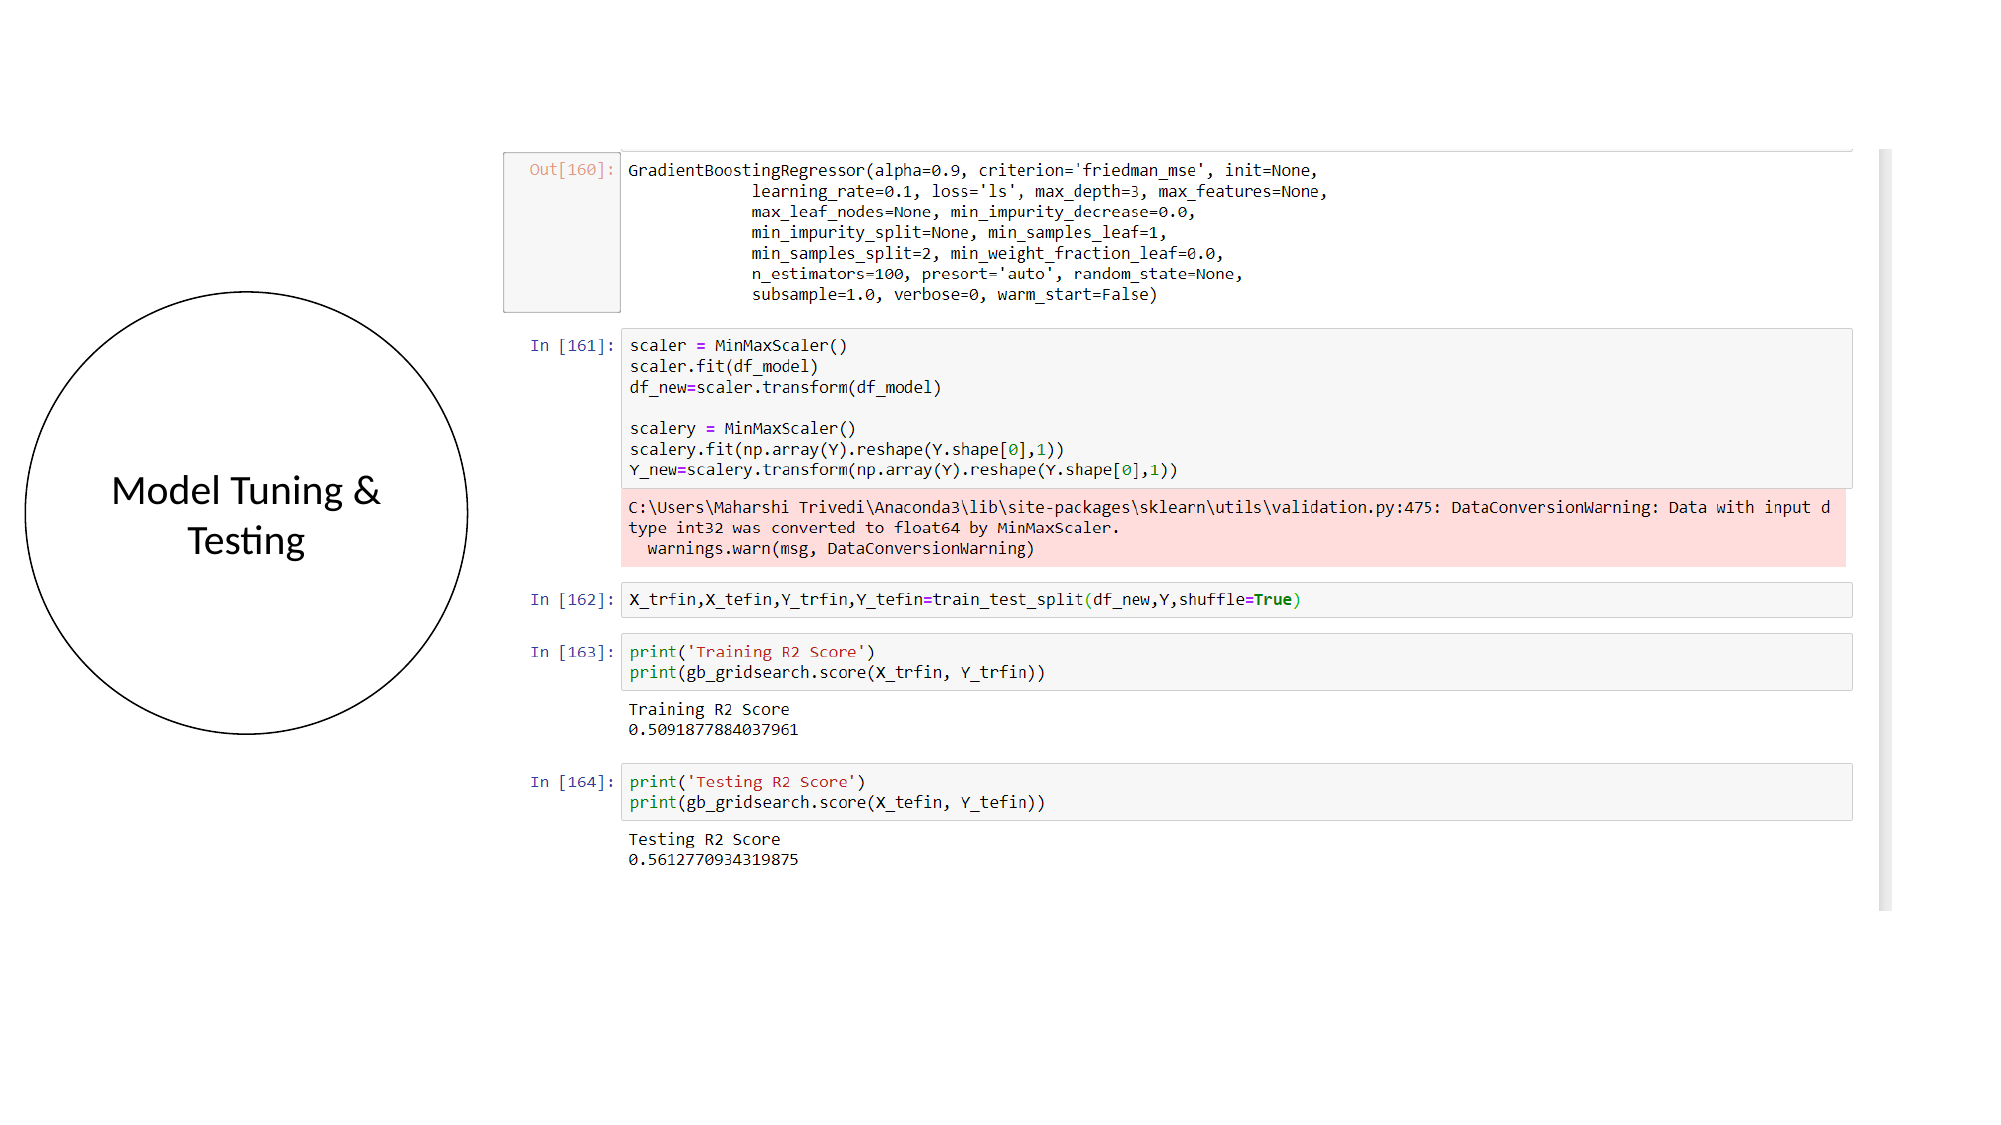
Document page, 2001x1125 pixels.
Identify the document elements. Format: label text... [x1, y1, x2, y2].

picture [498, 149, 1892, 911]
text_box Model Tuning & Testing [25, 291, 468, 735]
